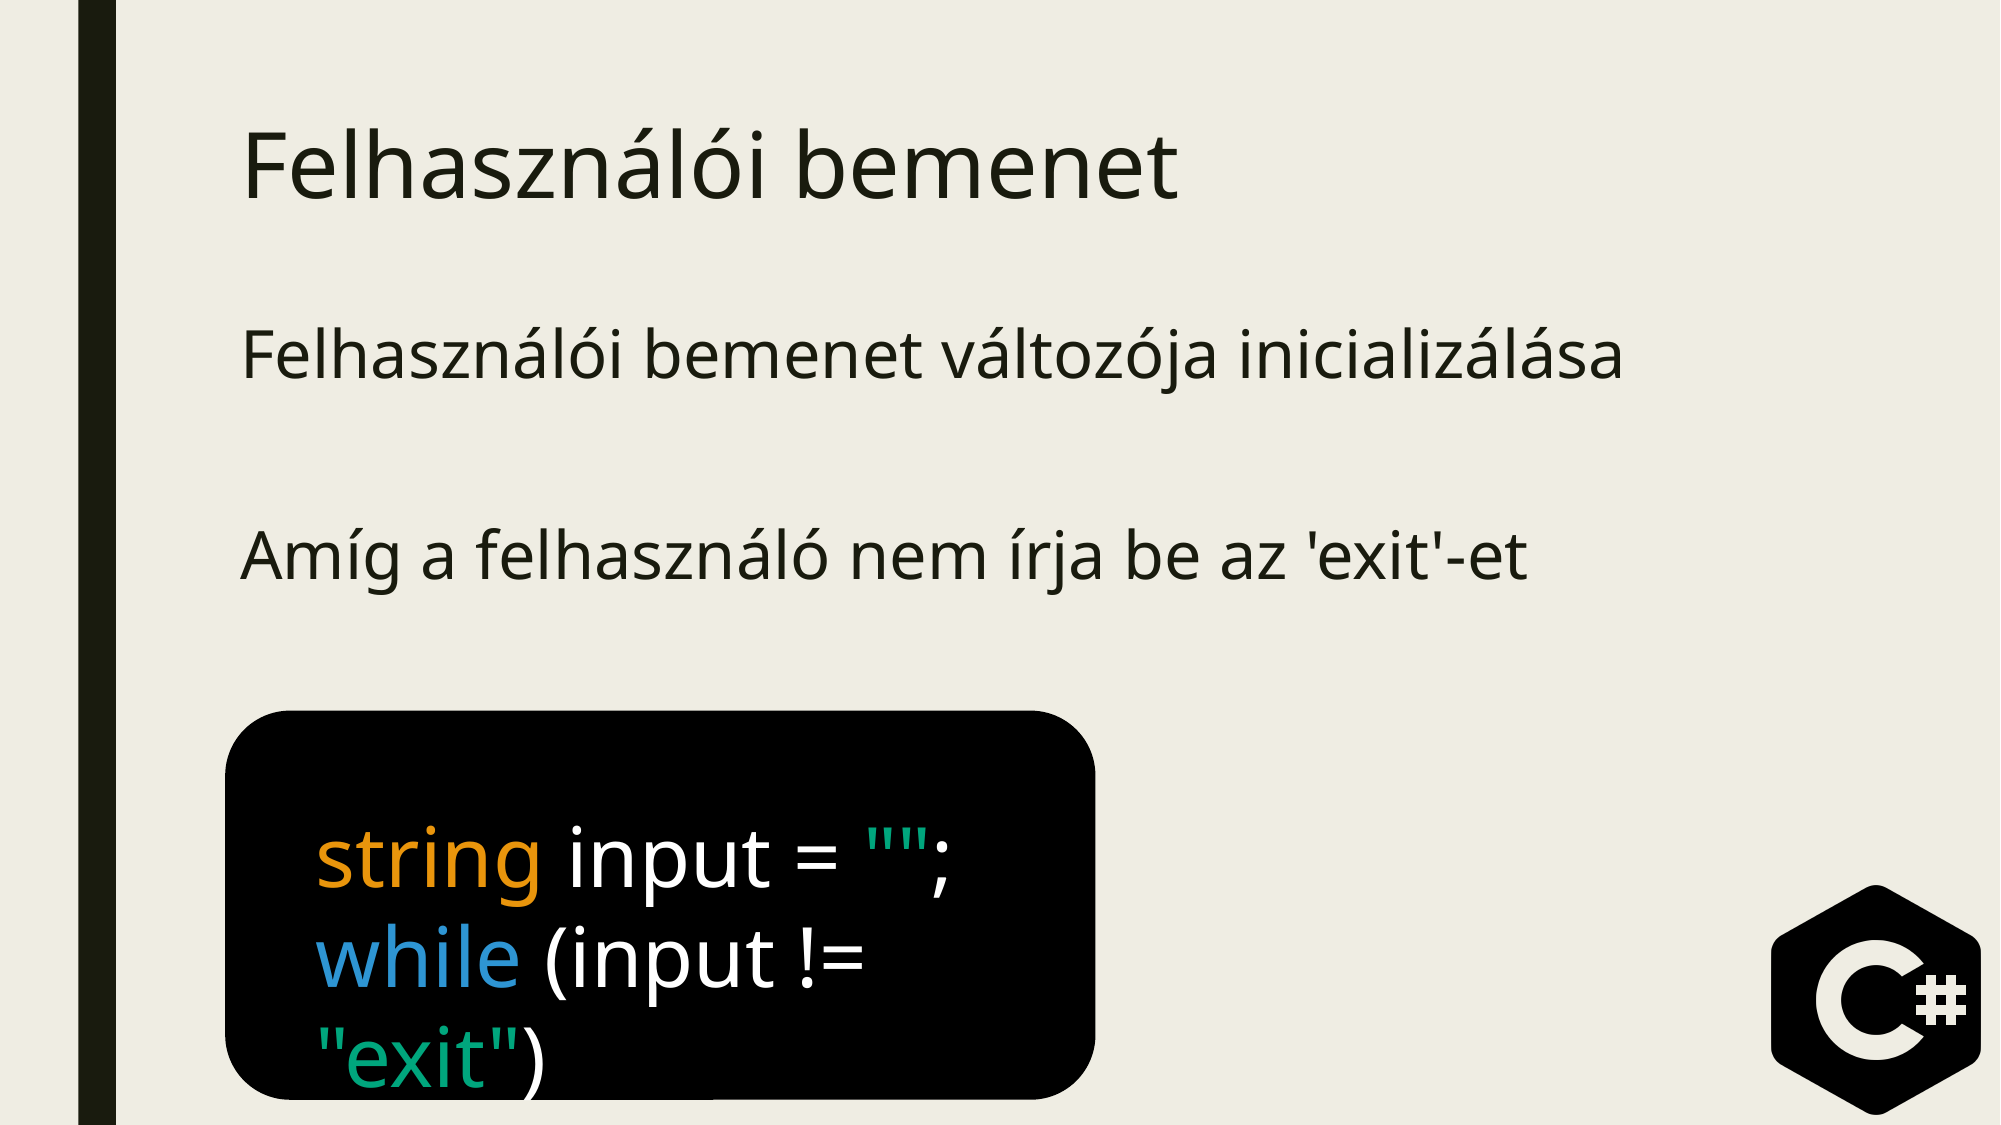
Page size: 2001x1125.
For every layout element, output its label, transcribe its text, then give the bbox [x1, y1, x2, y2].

picture [1751, 875, 2000, 1125]
text_box string input = ""; while (input != "exit") [300, 796, 1110, 1112]
list Felhasználói bemenet változója inicializálása Amíg a felhasználó nem írja be az 'exit'-et [225, 311, 1800, 685]
text_box [222, 707, 1099, 1103]
title Felhasználói bemenet [225, 112, 1800, 311]
